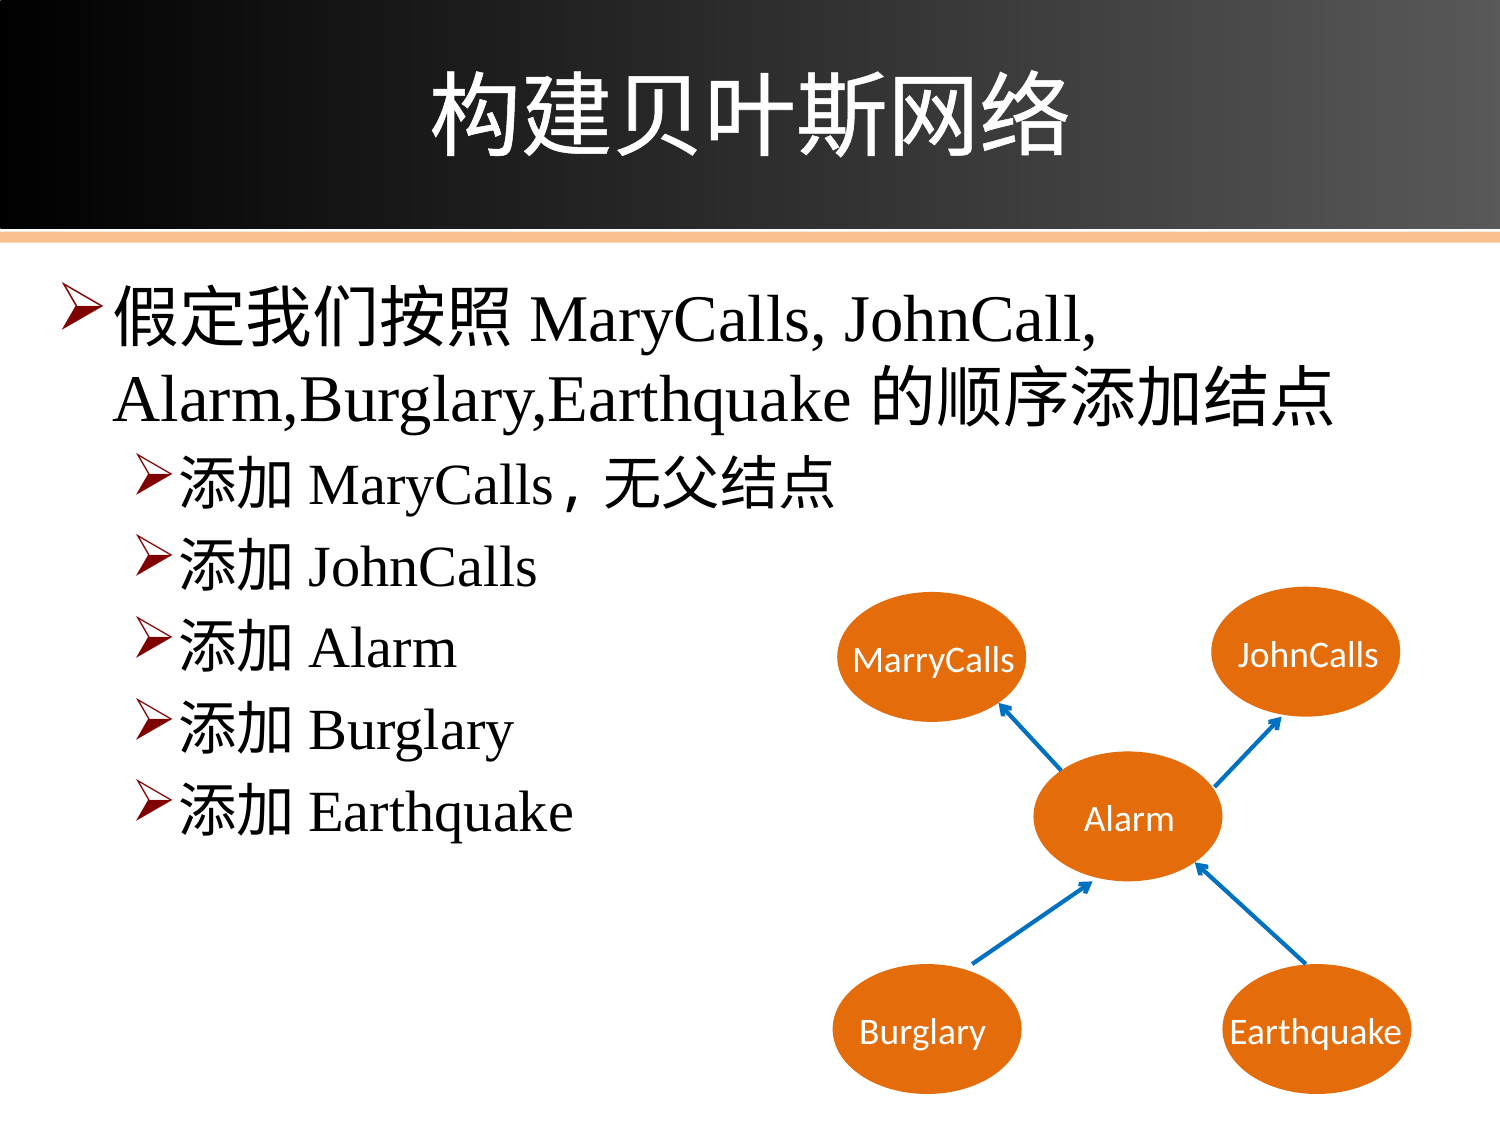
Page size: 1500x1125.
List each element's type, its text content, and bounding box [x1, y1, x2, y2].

title 构建贝叶斯网络 [0, 0, 1500, 229]
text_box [1214, 716, 1282, 788]
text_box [1211, 586, 1425, 717]
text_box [971, 881, 1093, 965]
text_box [1214, 963, 1428, 1095]
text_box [1194, 862, 1306, 965]
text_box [832, 963, 1046, 1095]
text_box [1033, 751, 1223, 882]
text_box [998, 702, 1062, 771]
list 假定我们按照MaryCalls, JohnCall, Alarm,Burglary,Earthquake的顺序添加结点 添加MaryCalls,无父结点 添加JohnCalls 添加Alarm 添加Burglary 添加Earthquake [41, 267, 1392, 1066]
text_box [836, 591, 1039, 723]
